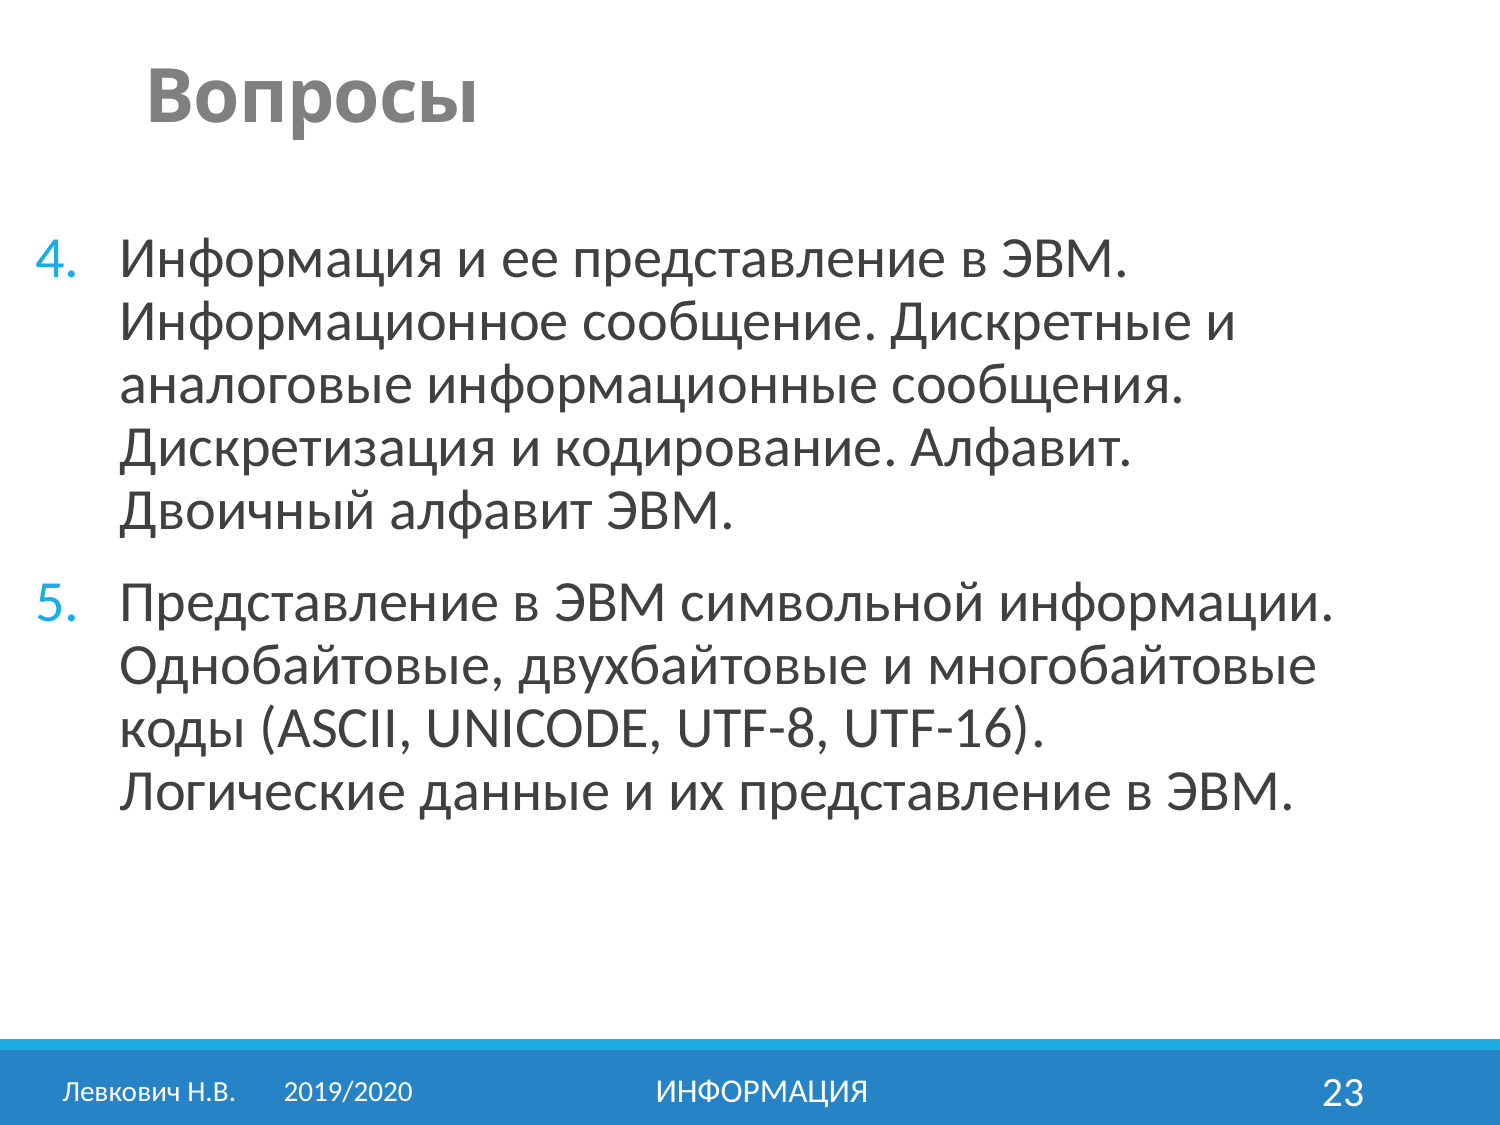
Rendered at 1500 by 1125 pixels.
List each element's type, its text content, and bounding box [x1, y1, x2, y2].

footer информация [453, 1059, 1072, 1120]
slide_number 23 [1218, 1059, 1380, 1120]
text_box Вопросы [129, 39, 1459, 160]
slide_number Левкович Н.В. 2019/2020 [47, 1059, 440, 1120]
list Информация и ее представление в ЭВМ. Информационное сообщение. Дискретные и аналоговые информационные сообщения. Дискретизация и кодирование. Алфавит. Двоичный алфавит ЭВМ. Представление в ЭВМ символьной информации. Однобайтовые, двухбайтовые и многобайтовые коды (ASCII, UNICODE, UTF-8, UTF-16). Логические данные и их представление в ЭВМ. [35, 219, 1453, 928]
